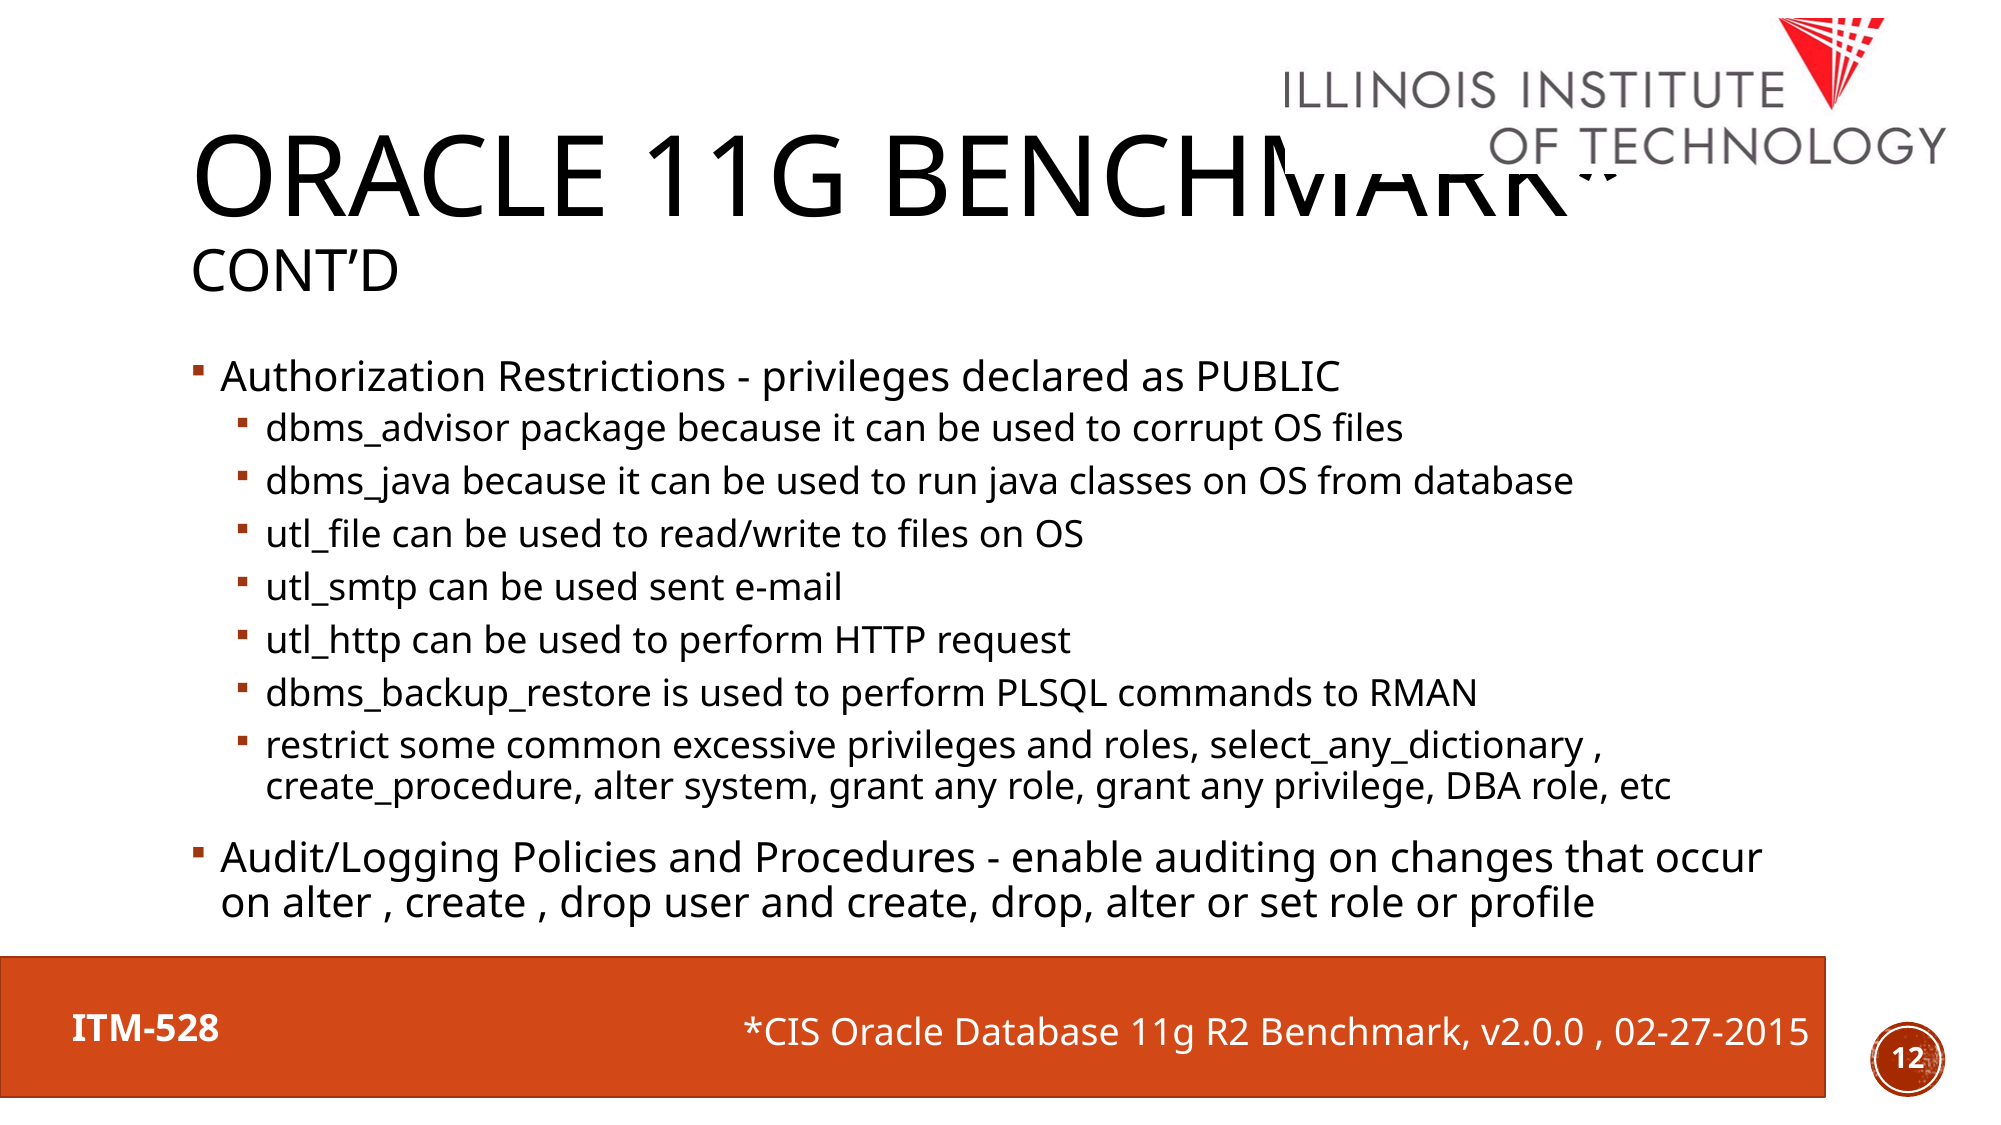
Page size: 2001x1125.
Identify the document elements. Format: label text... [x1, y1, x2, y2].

title Oracle 11g Benchmark* cont’d [175, 79, 1826, 344]
list Authorization Restrictions - privileges declared as PUBLIC dbms_advisor package because it can be used to corrupt OS files dbms_java because it can be used to run java classes on OS from database utl_file can be used to read/write to files on OS utl_smtp can be used sent e-mail utl_http can be used to perform HTTP request dbms_backup_restore is used to perform PLSQL commands to RMAN restrict some common excessive privileges and roles, select_any_dictionary , create_procedure, alter system, grant any role, grant any privilege, DBA role, etc Audit/Logging Policies and Procedures - enable auditing on changes that occur on alter , create , drop user and create, drop, alter or set role or profile [175, 348, 1826, 957]
slide_number 12 [1855, 1028, 1961, 1089]
text_box *CIS Oracle Database 11g R2 Benchmark, v2.0.0 , 02-27-2015 [565, 1000, 1826, 1061]
text_box [0, 956, 1826, 1098]
text_box ITM-528 [57, 996, 264, 1056]
picture [1285, 18, 1981, 174]
